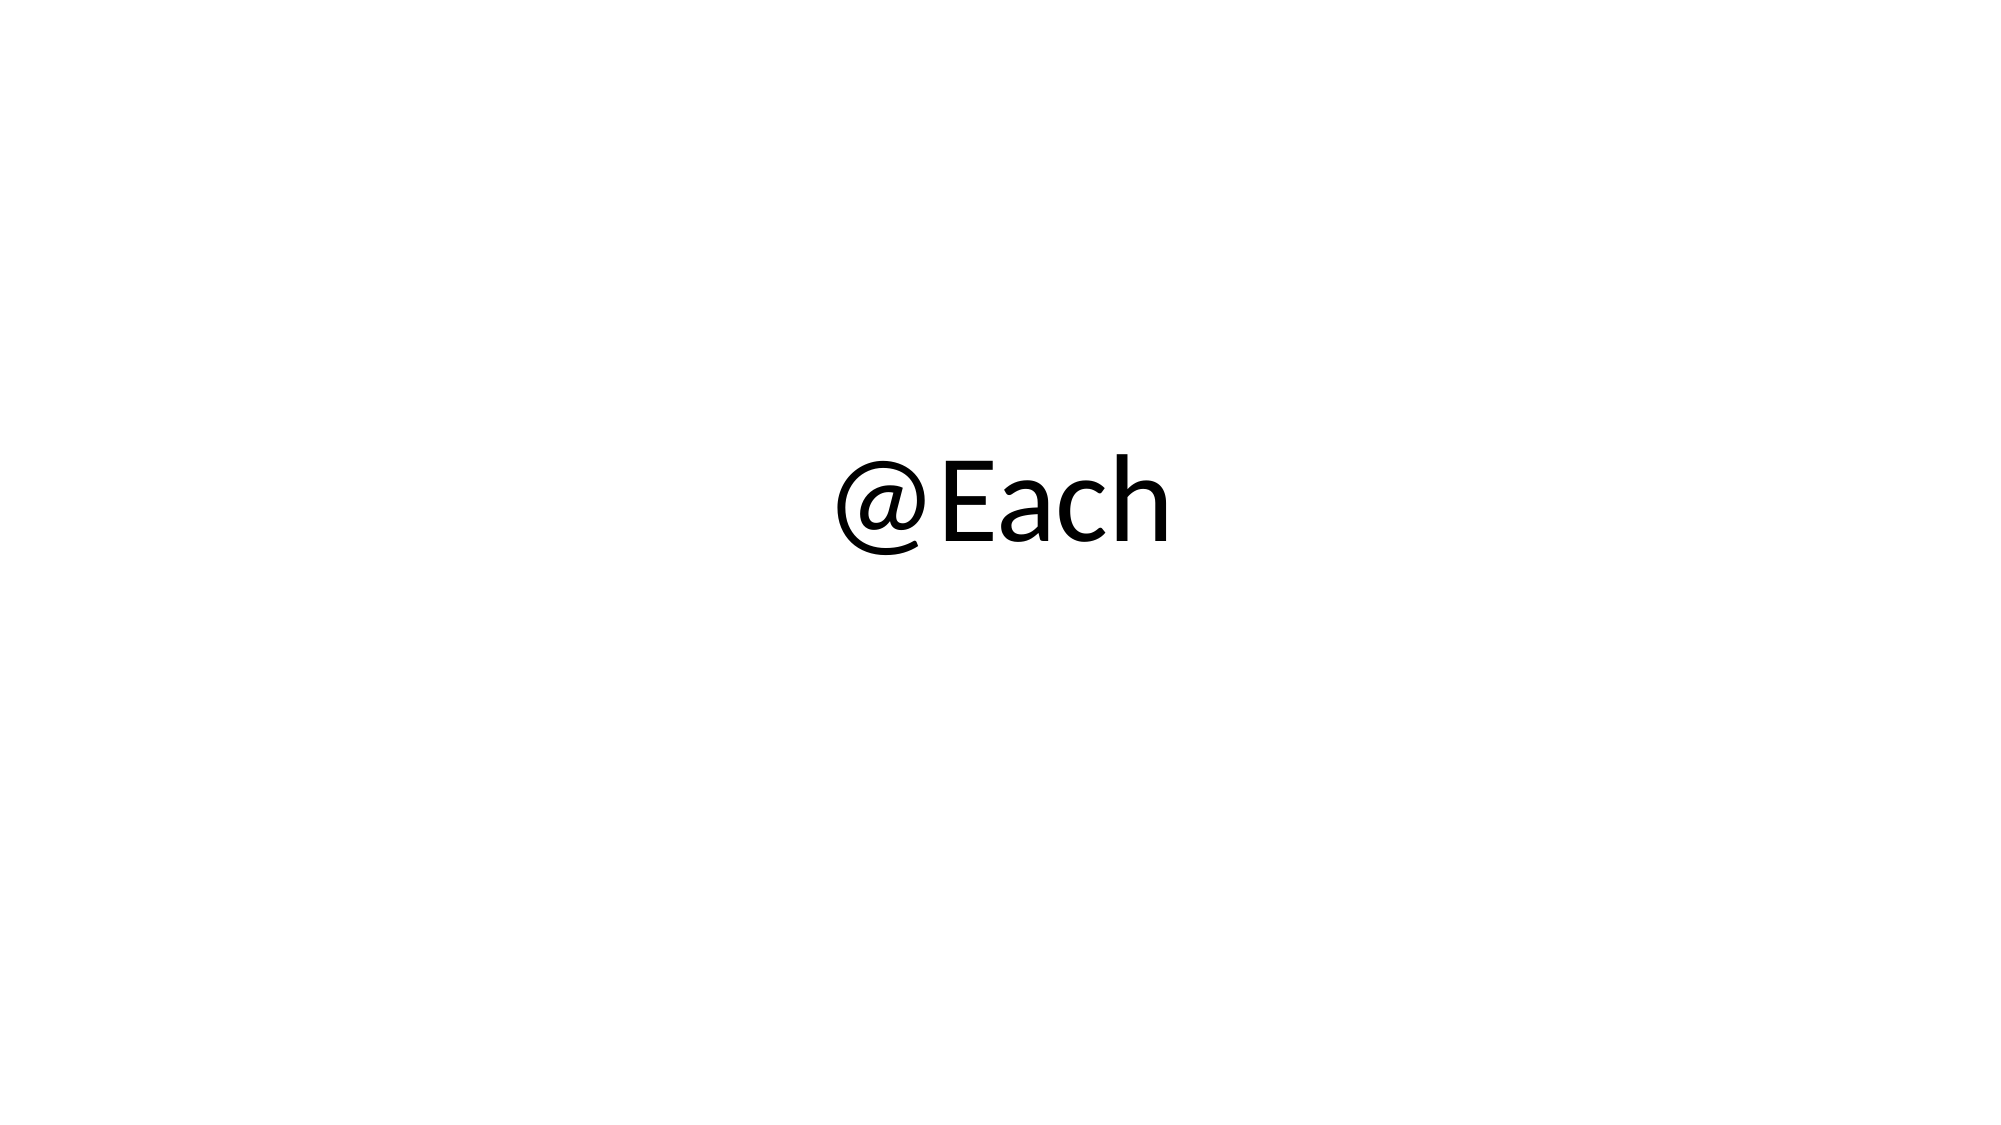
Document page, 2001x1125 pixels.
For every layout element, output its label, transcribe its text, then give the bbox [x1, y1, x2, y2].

title @Each [249, 184, 1750, 576]
